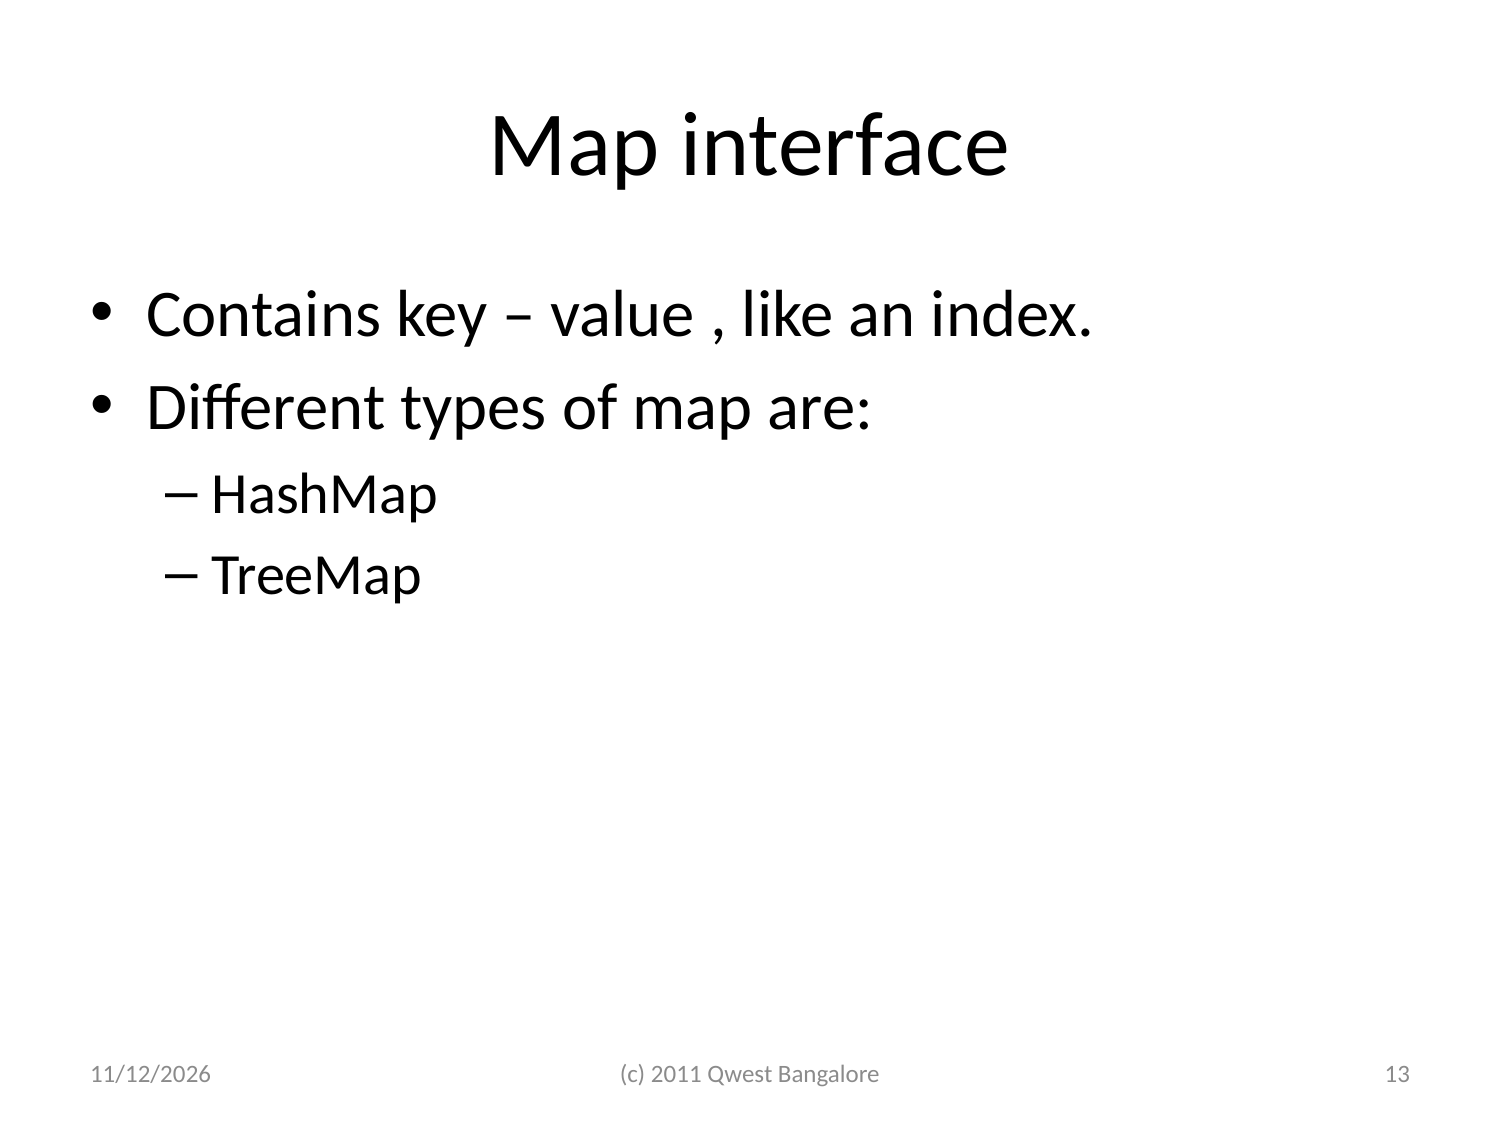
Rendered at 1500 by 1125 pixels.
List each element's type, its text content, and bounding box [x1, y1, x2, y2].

title Map interface [75, 45, 1425, 233]
slide_number 13 [1074, 1042, 1425, 1103]
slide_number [75, 1042, 425, 1103]
list Contains key – value , like an index. Different types of map are: HashMap TreeMap [75, 262, 1425, 1005]
footer (c) 2011 Qwest Bangalore [512, 1042, 988, 1103]
